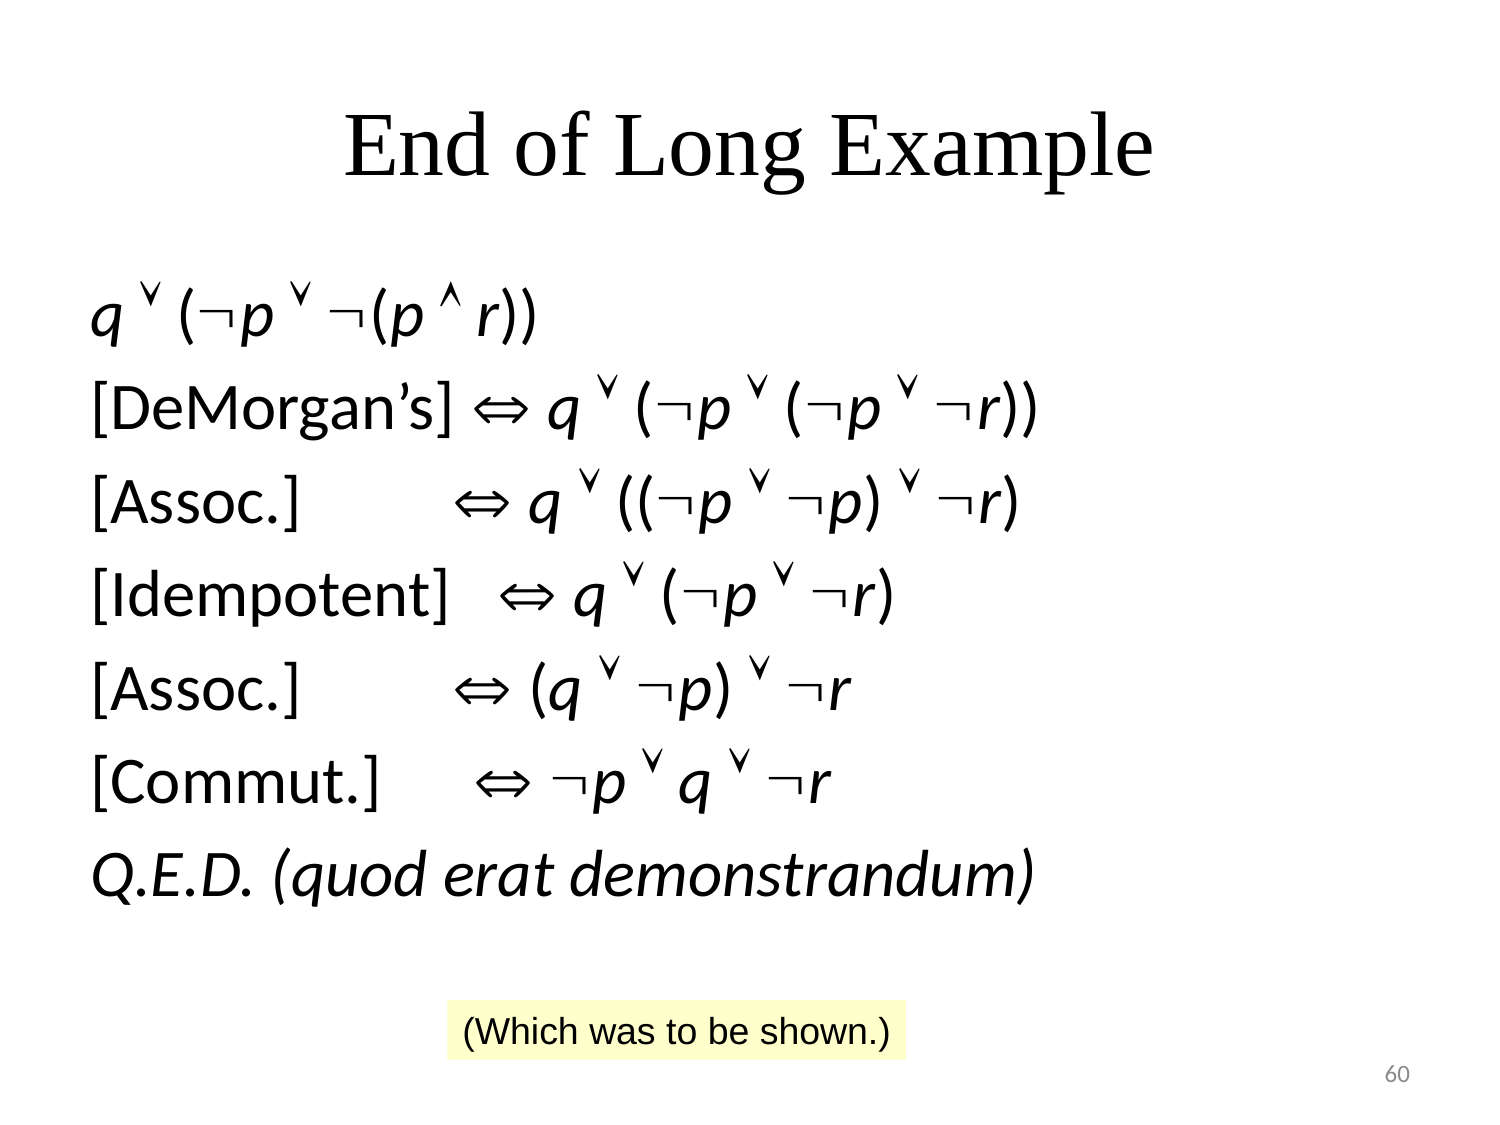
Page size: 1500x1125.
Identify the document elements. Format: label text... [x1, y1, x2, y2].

slide_number 60 [1074, 1042, 1425, 1103]
list q  (p  (p  r)) [DeMorgan’s]  q  (p  (p  r)) [Assoc.]  q  ((p  p)  r) [Idempotent]  q  (p  r) [Assoc.]  (q  p)  r [Commut.]  p  q  r Q.E.D. (quod erat demonstrandum) [74, 262, 1426, 1006]
text_box (Which was to be shown.) [447, 999, 906, 1060]
title End of Long Example [74, 44, 1426, 233]
